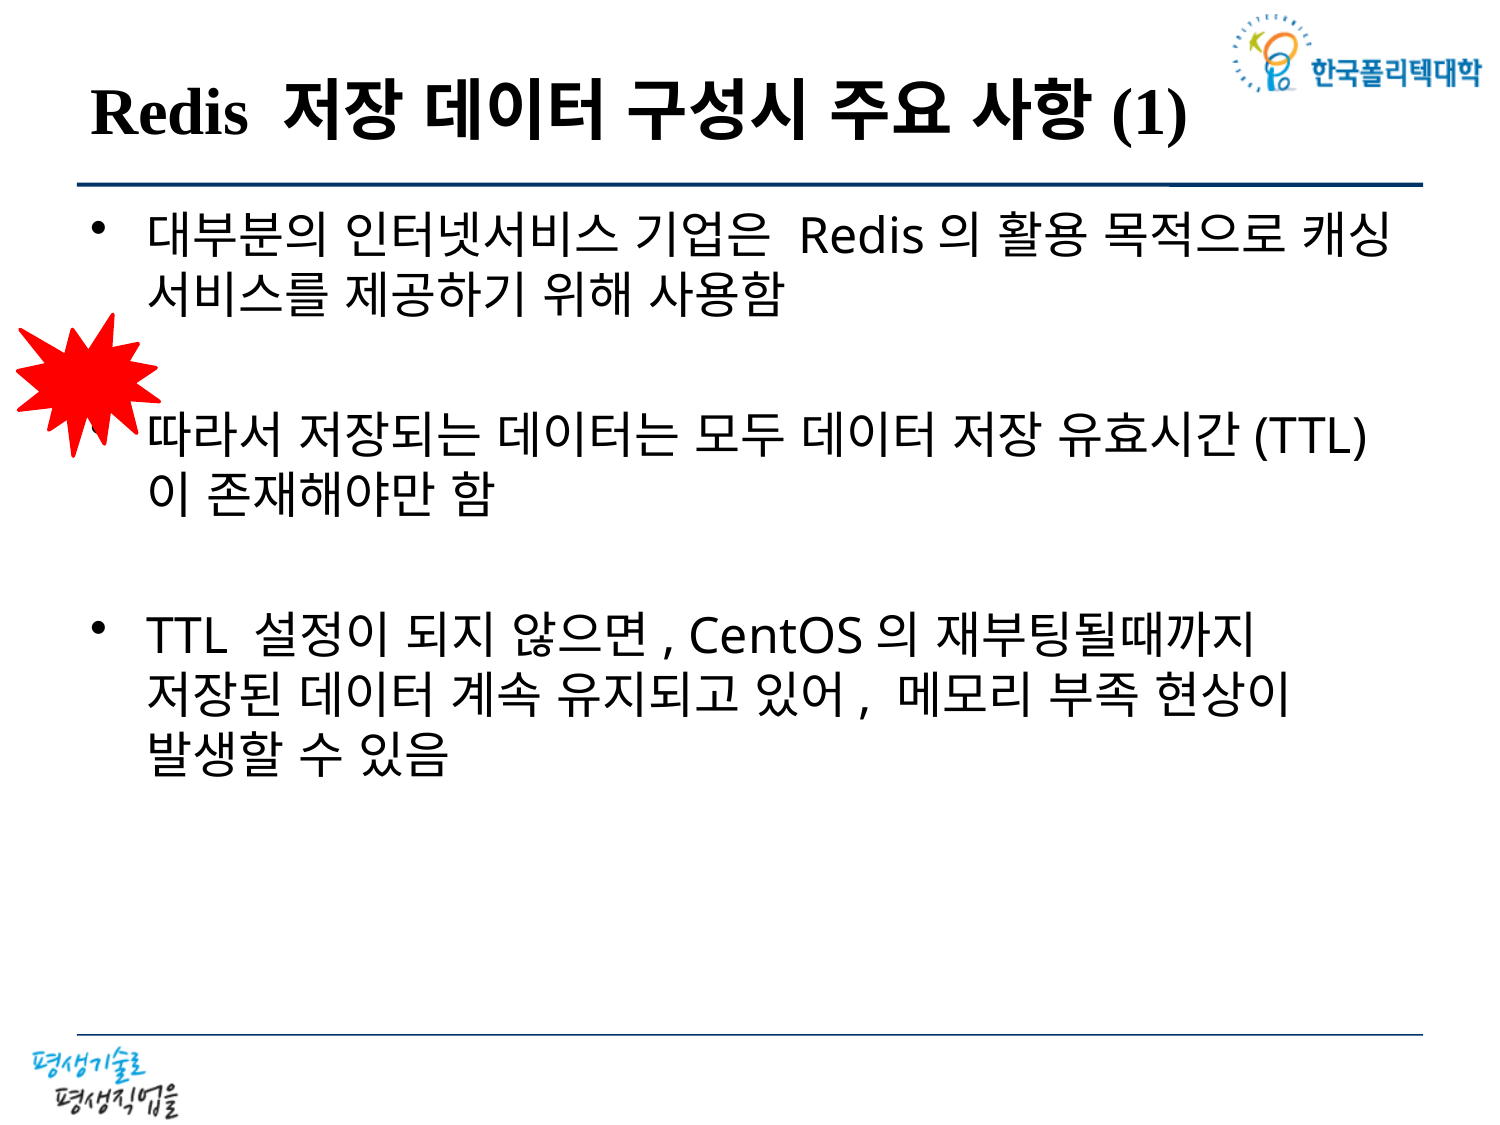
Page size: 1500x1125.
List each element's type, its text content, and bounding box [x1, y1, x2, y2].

title Redis 저장 데이터 구성시 주요 사항(1) [75, 42, 1425, 173]
picture [17, 1039, 227, 1122]
list 대부분의 인터넷서비스 기업은 Redis의 활용 목적으로 캐싱 서비스를 제공하기 위해 사용함 따라서 저장되는 데이터는 모두 데이터 저장 유효시간(TTL)이 존재해야만 함 TTL 설정이 되지 않으면, CentOS의 재부팅될때까지 저장된 데이터 계속 유지되고 있어, 메모리 부족 현상이 발생할 수 있음 [75, 196, 1424, 1005]
picture [1226, 5, 1489, 102]
text_box [17, 314, 160, 457]
